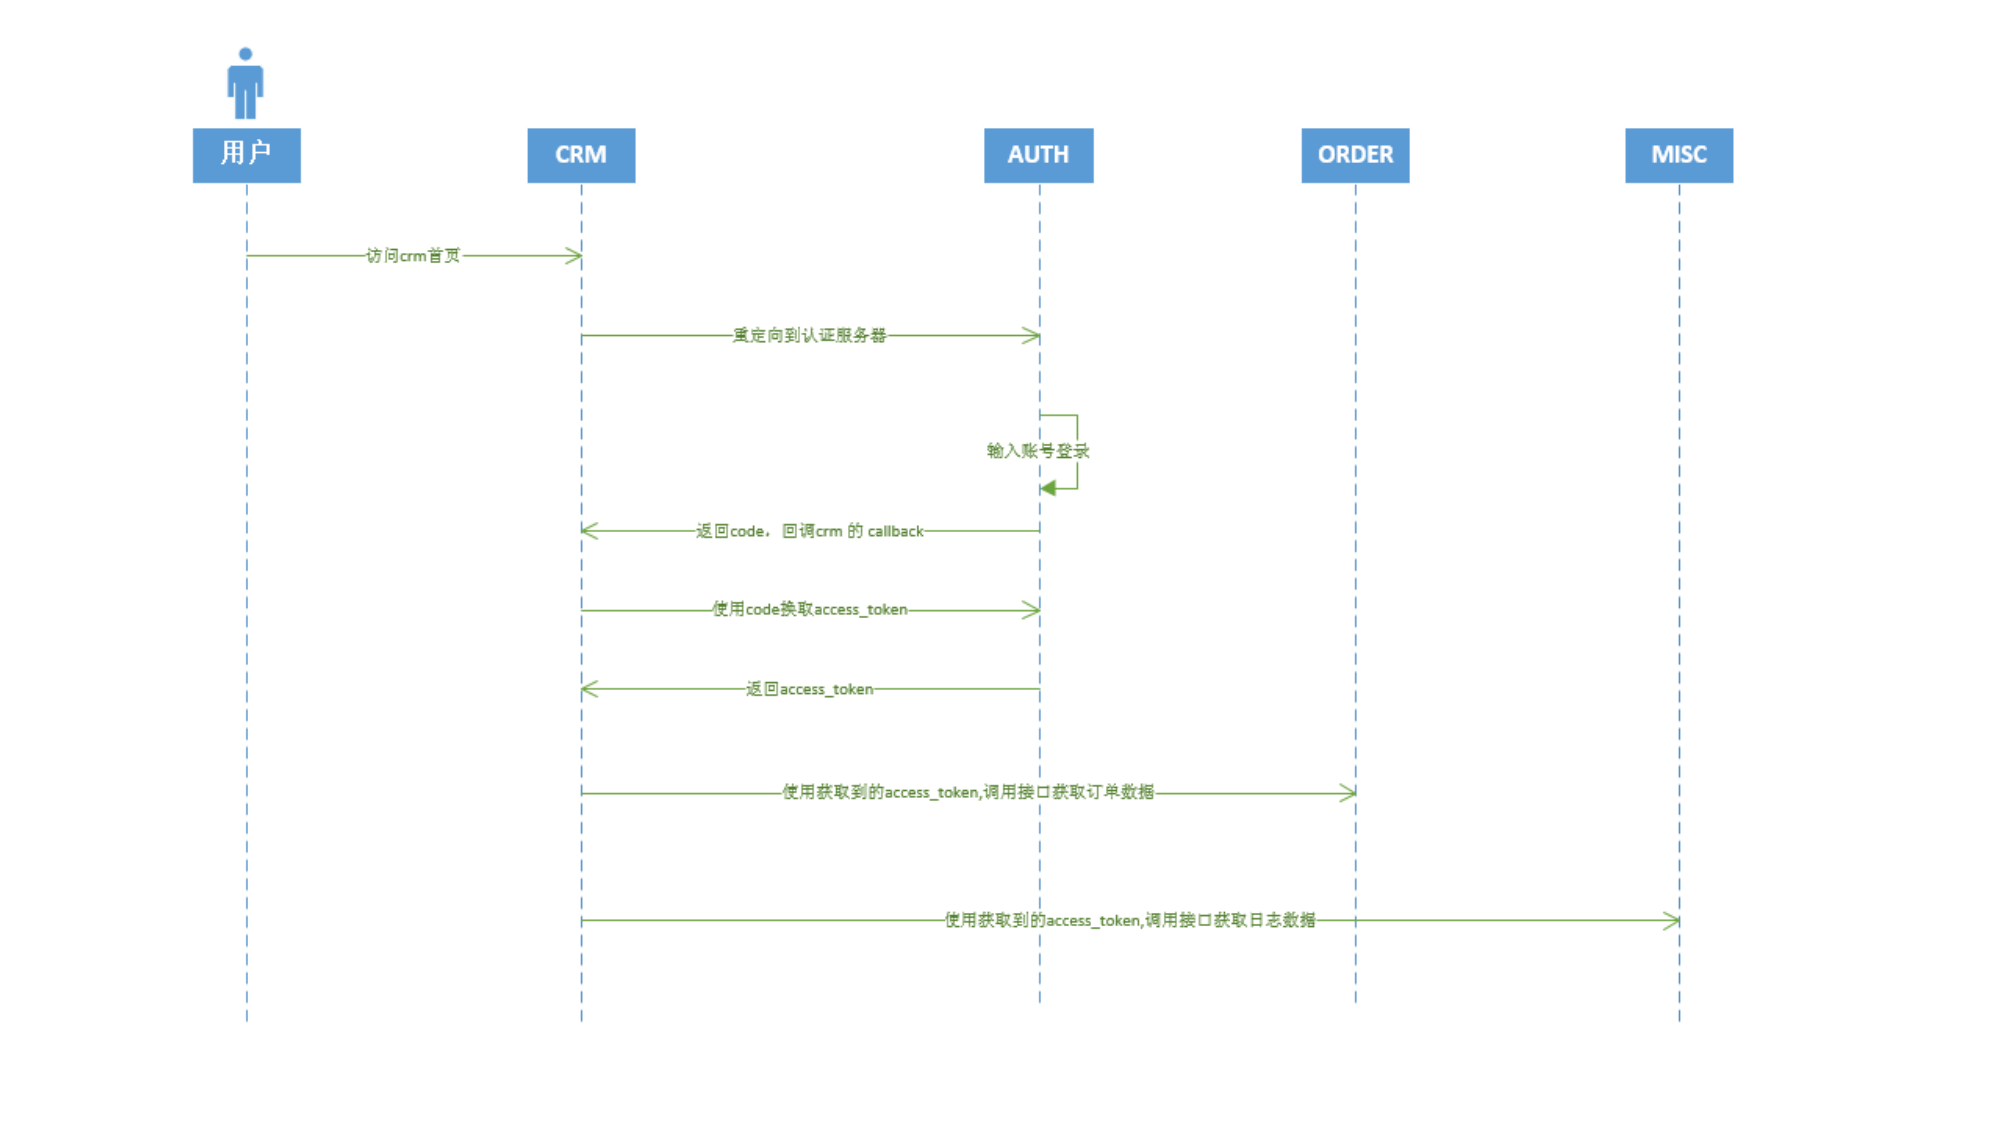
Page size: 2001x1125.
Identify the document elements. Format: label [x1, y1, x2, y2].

picture [101, 16, 1801, 1109]
